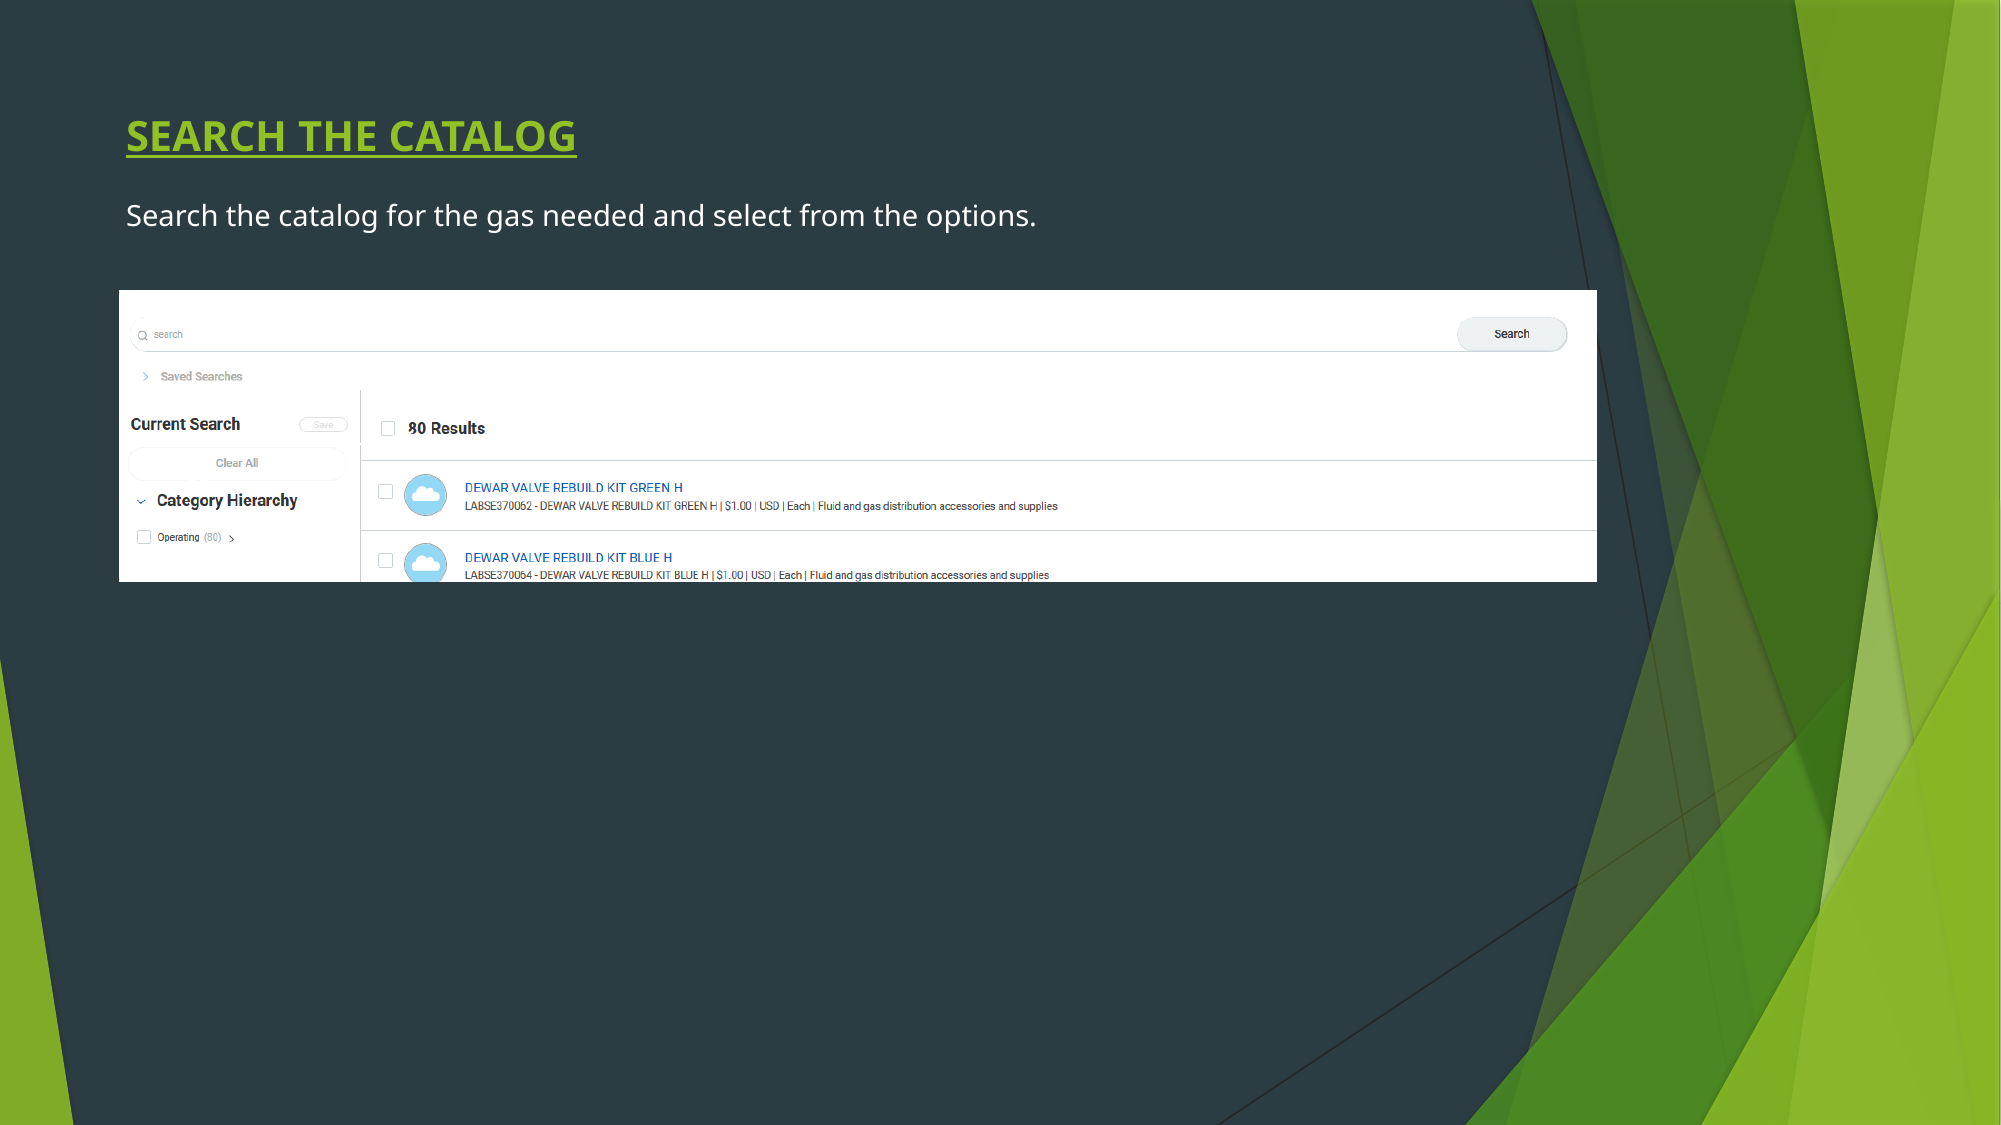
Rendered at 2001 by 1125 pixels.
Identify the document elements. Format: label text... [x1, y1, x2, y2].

picture [119, 290, 1598, 583]
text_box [182, 431, 413, 486]
list Search the catalog for the gas needed and select from the options. [111, 189, 1562, 367]
title SEARCH THE CATALOG [111, 84, 744, 168]
